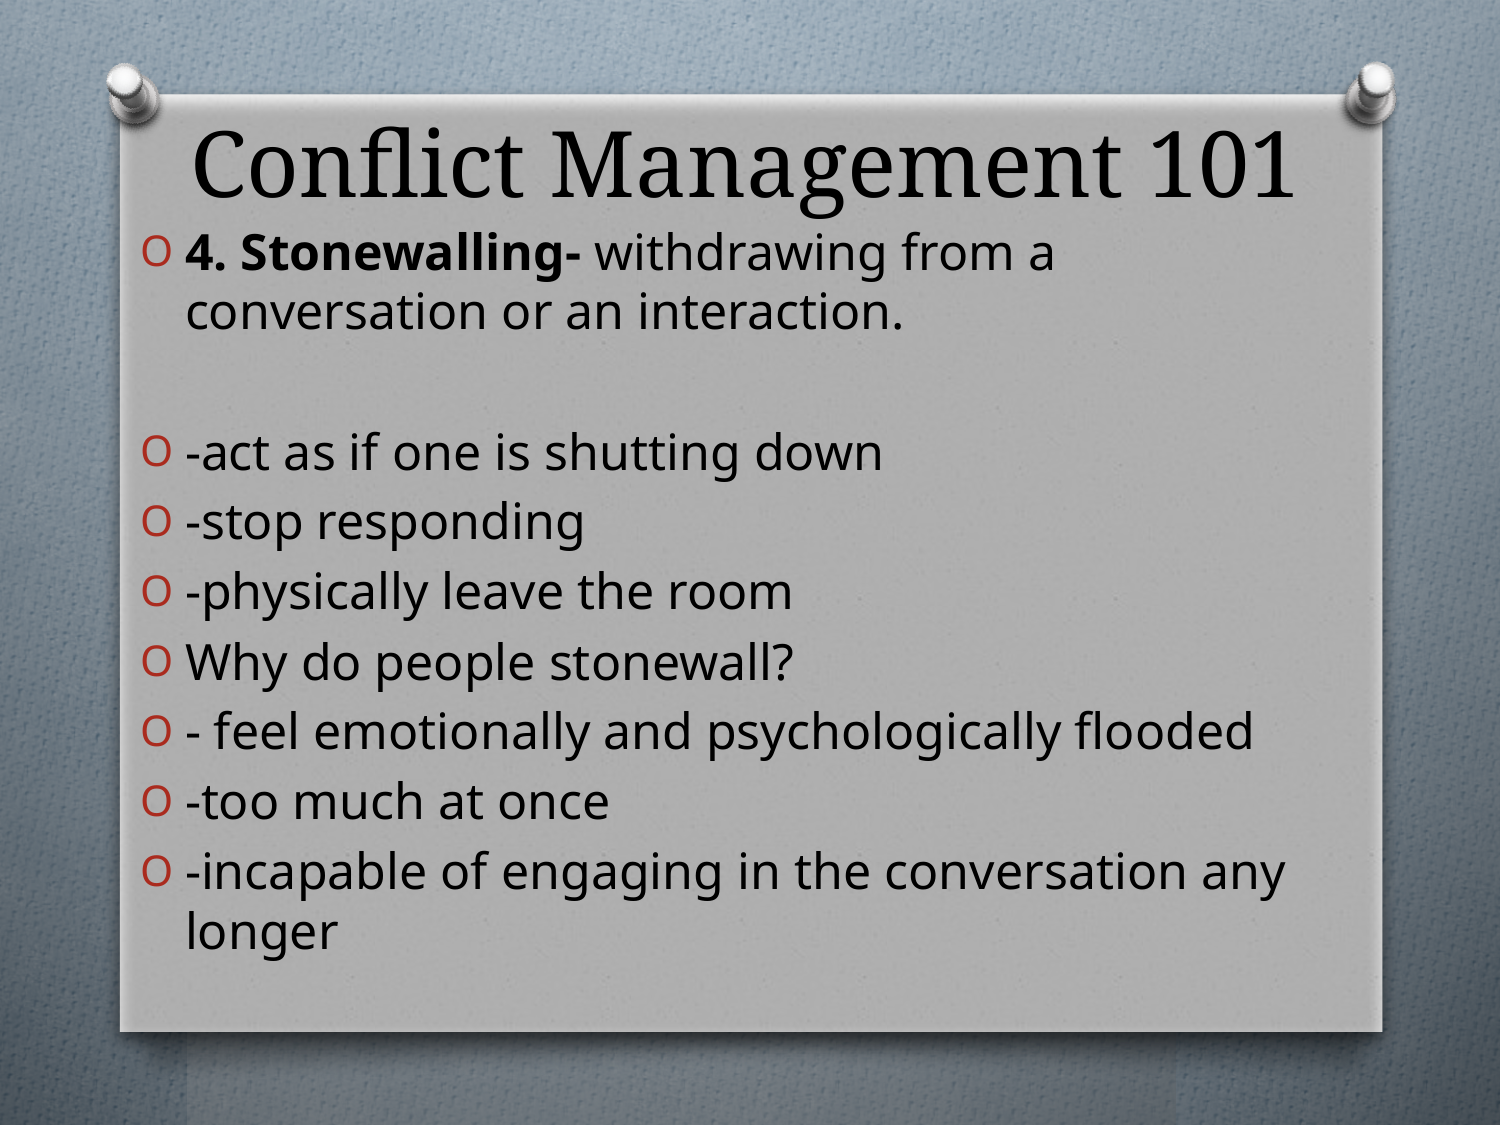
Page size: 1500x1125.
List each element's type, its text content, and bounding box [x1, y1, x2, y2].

picture [75, 29, 185, 153]
picture [1318, 35, 1439, 156]
title Conflict Management 101 [174, 62, 1318, 212]
list 4. Stonewalling- withdrawing from a conversation or an interaction. -act as if one is shutting down -stop responding -physically leave the room Why do people stonewall? - feel emotionally and psychologically flooded -too much at once -incapable of engaging in the conversation any longer [125, 212, 1375, 988]
